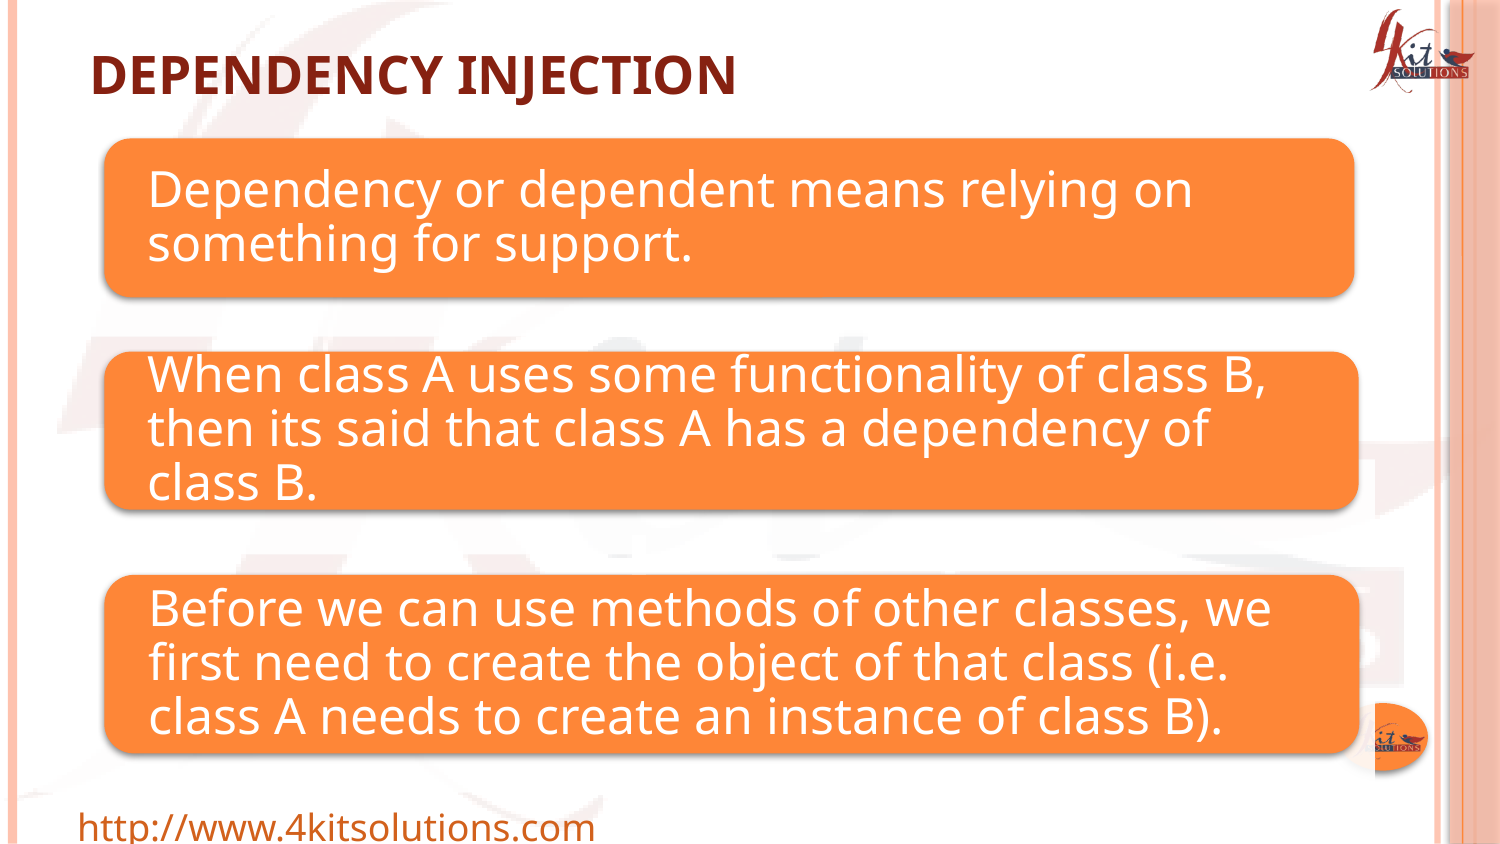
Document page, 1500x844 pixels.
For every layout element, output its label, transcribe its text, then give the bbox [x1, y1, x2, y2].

title Dependency Injection [75, 33, 1300, 113]
picture [1369, 9, 1475, 94]
picture [1376, 712, 1425, 760]
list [37, 134, 1376, 797]
